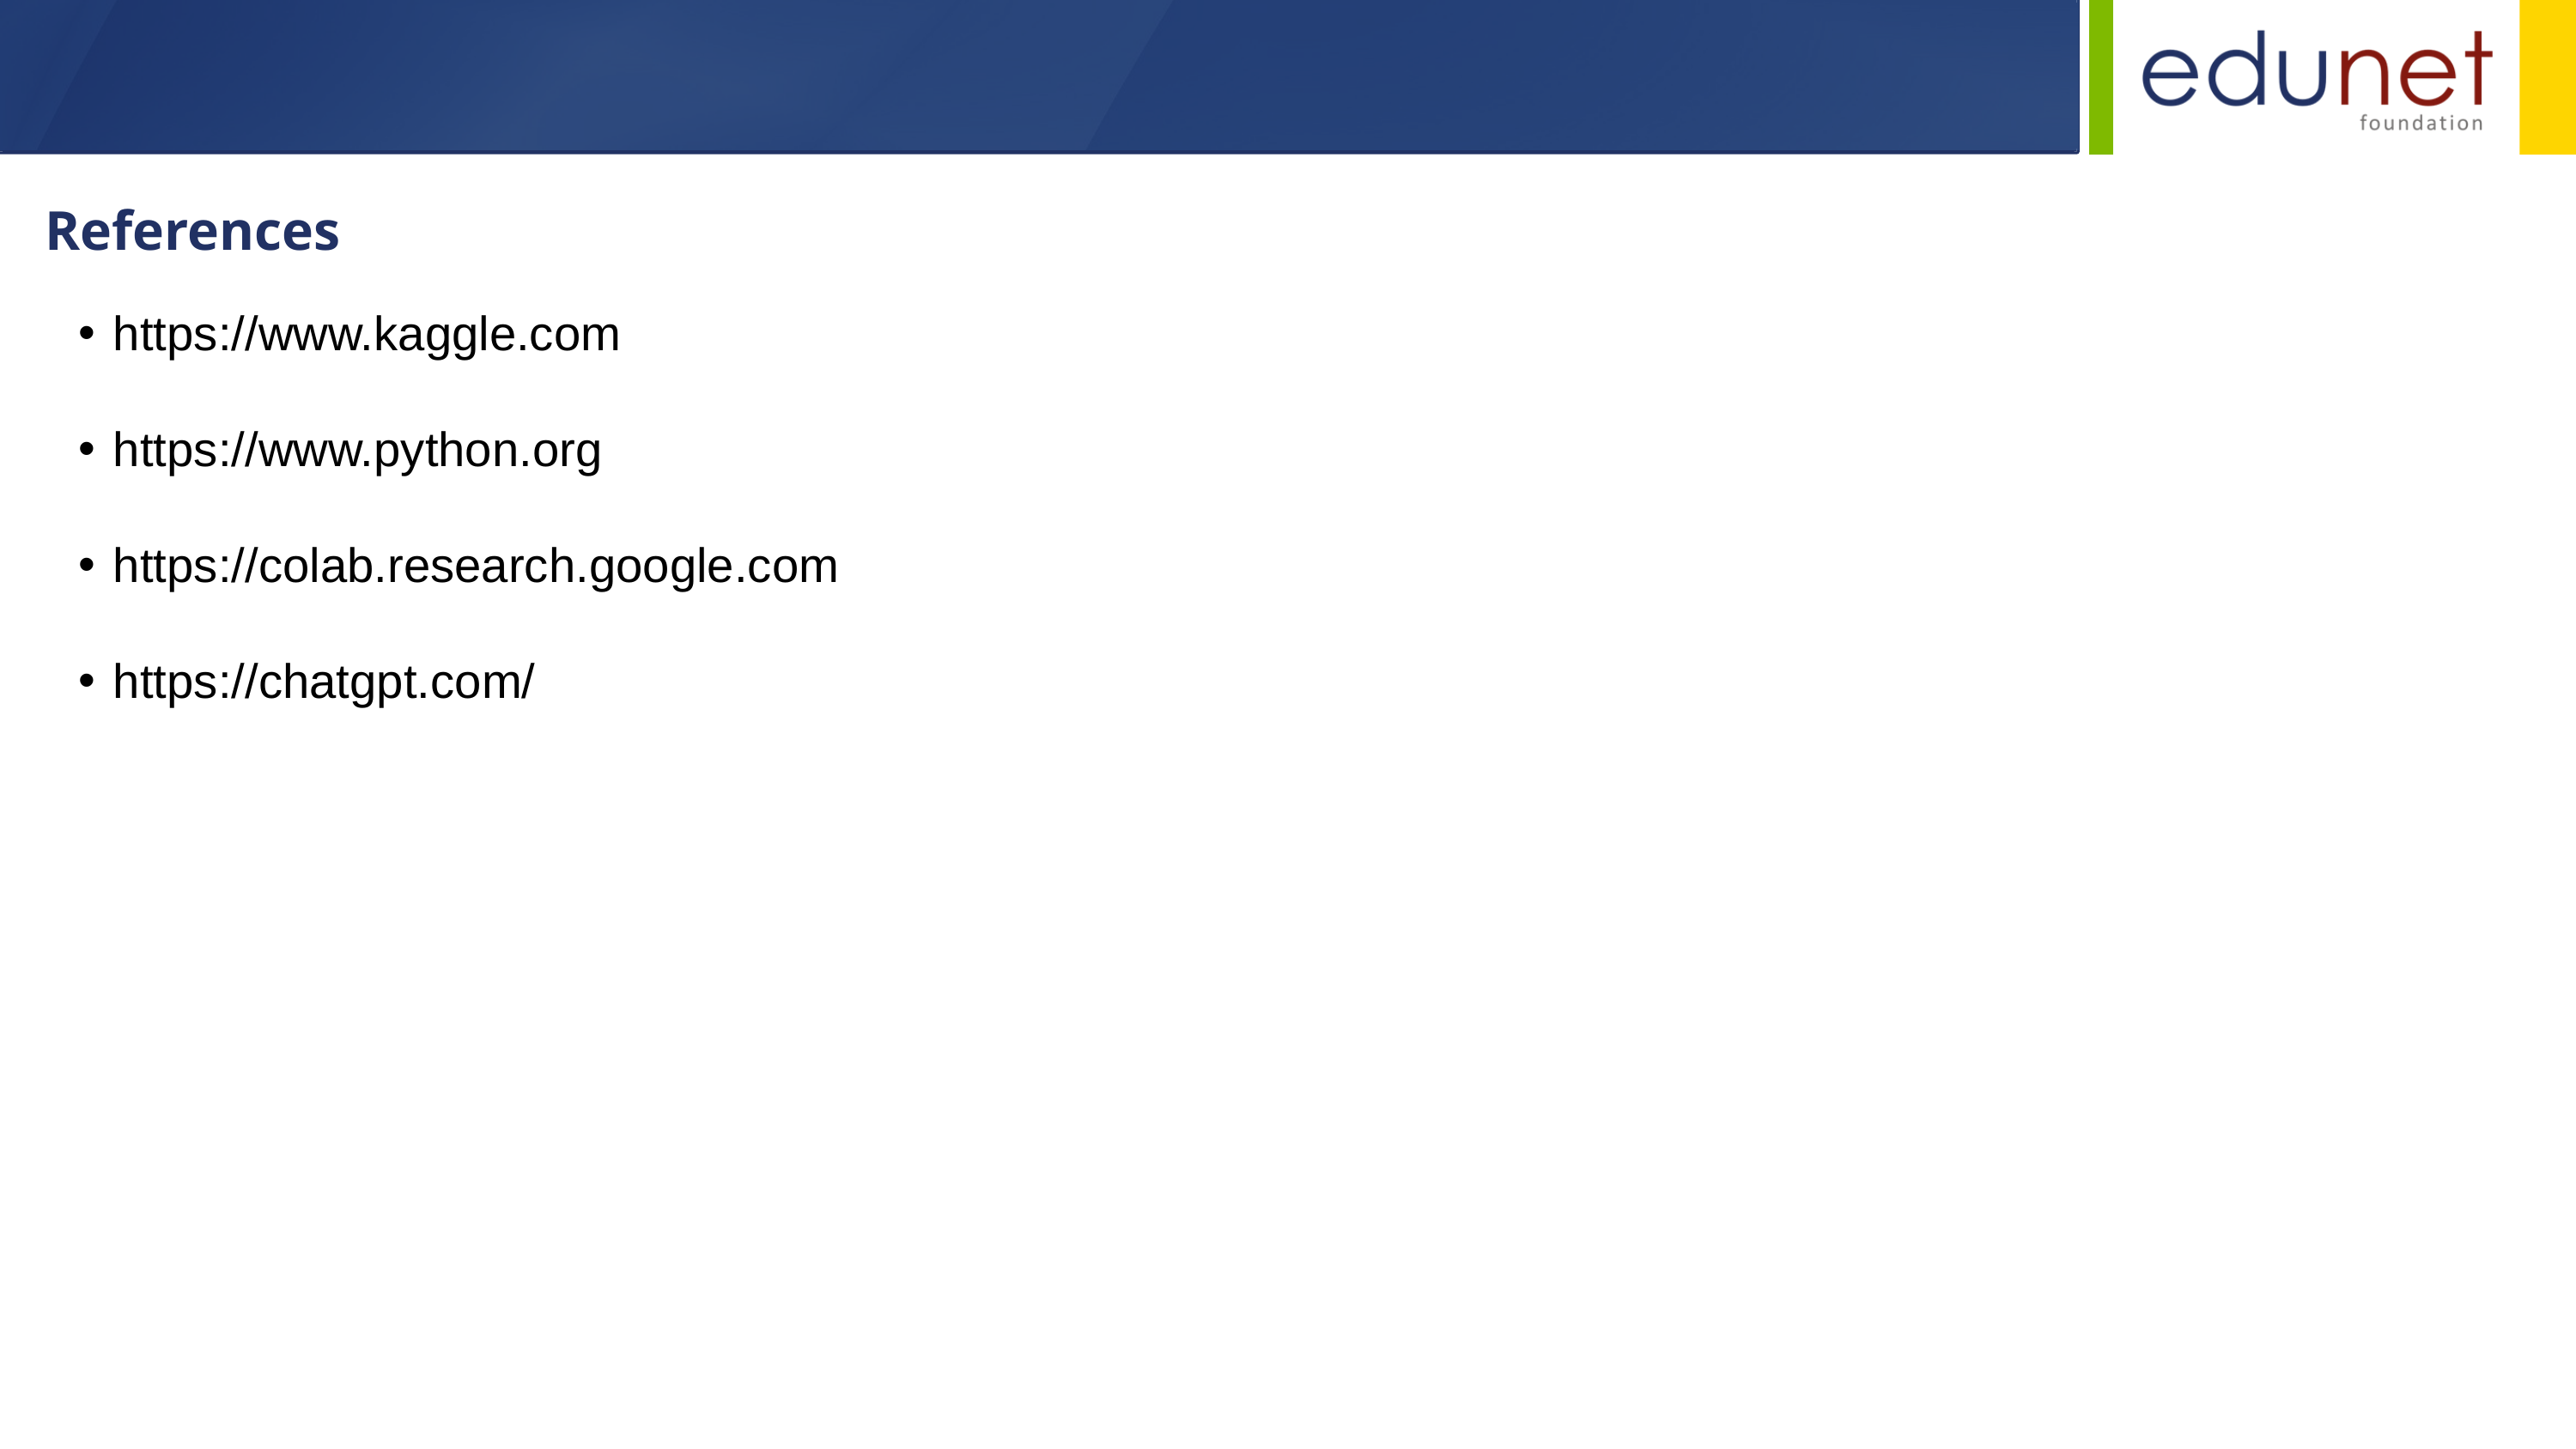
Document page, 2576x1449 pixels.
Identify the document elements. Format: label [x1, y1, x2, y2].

text_box [0, 0, 2081, 155]
text_box [44, 203, 1293, 288]
text_box [2519, 0, 2576, 155]
text_box [2128, 16, 2509, 138]
text_box [44, 308, 1297, 725]
text_box [2088, 0, 2114, 155]
